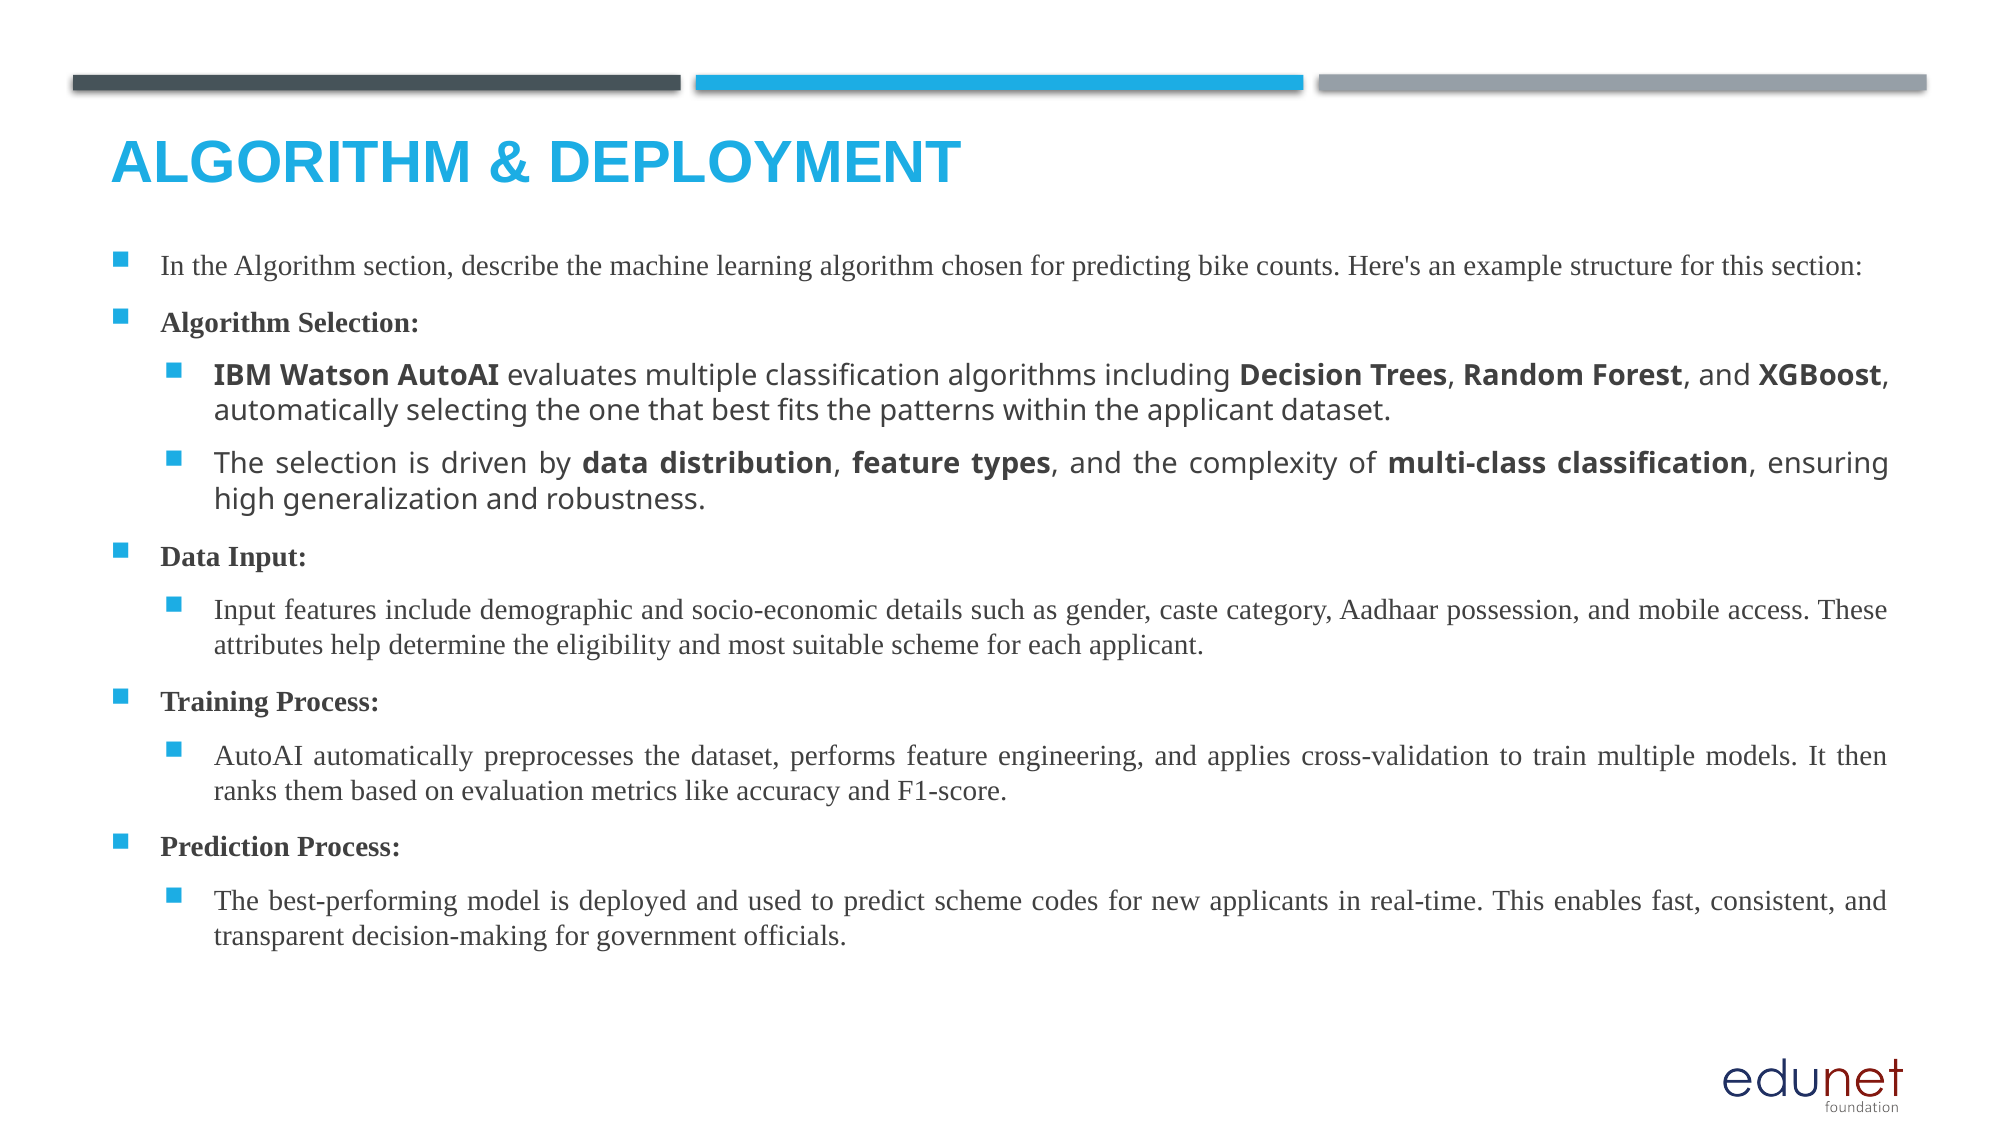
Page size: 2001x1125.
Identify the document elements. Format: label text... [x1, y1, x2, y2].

list In the Algorithm section, describe the machine learning algorithm chosen for predicting bike counts. Here's an example structure for this section: Algorithm Selection: IBM Watson AutoAI evaluates multiple classification algorithms including Decision Trees, Random Forest, and XGBoost, automatically selecting the one that best fits the patterns within the applicant dataset. The selection is driven by data distribution, feature types, and the complexity of multi-class classification, ensuring high generalization and robustness. Data Input: Input features include demographic and socio-economic details such as gender, caste category, Aadhaar possession, and mobile access. These attributes help determine the eligibility and most suitable scheme for each applicant. Training Process: AutoAI automatically preprocesses the dataset, performs feature engineering, and applies cross-validation to train multiple models. It then ranks them based on evaluation metrics like accuracy and F1-score. Prediction Process: The best-performing model is deployed and used to predict scheme codes for new applicants in real-time. This enables fast, consistent, and transparent decision-making for government officials. [95, 213, 1905, 981]
title Algorithm & Deployment [95, 115, 1905, 203]
picture [1719, 1056, 1905, 1116]
